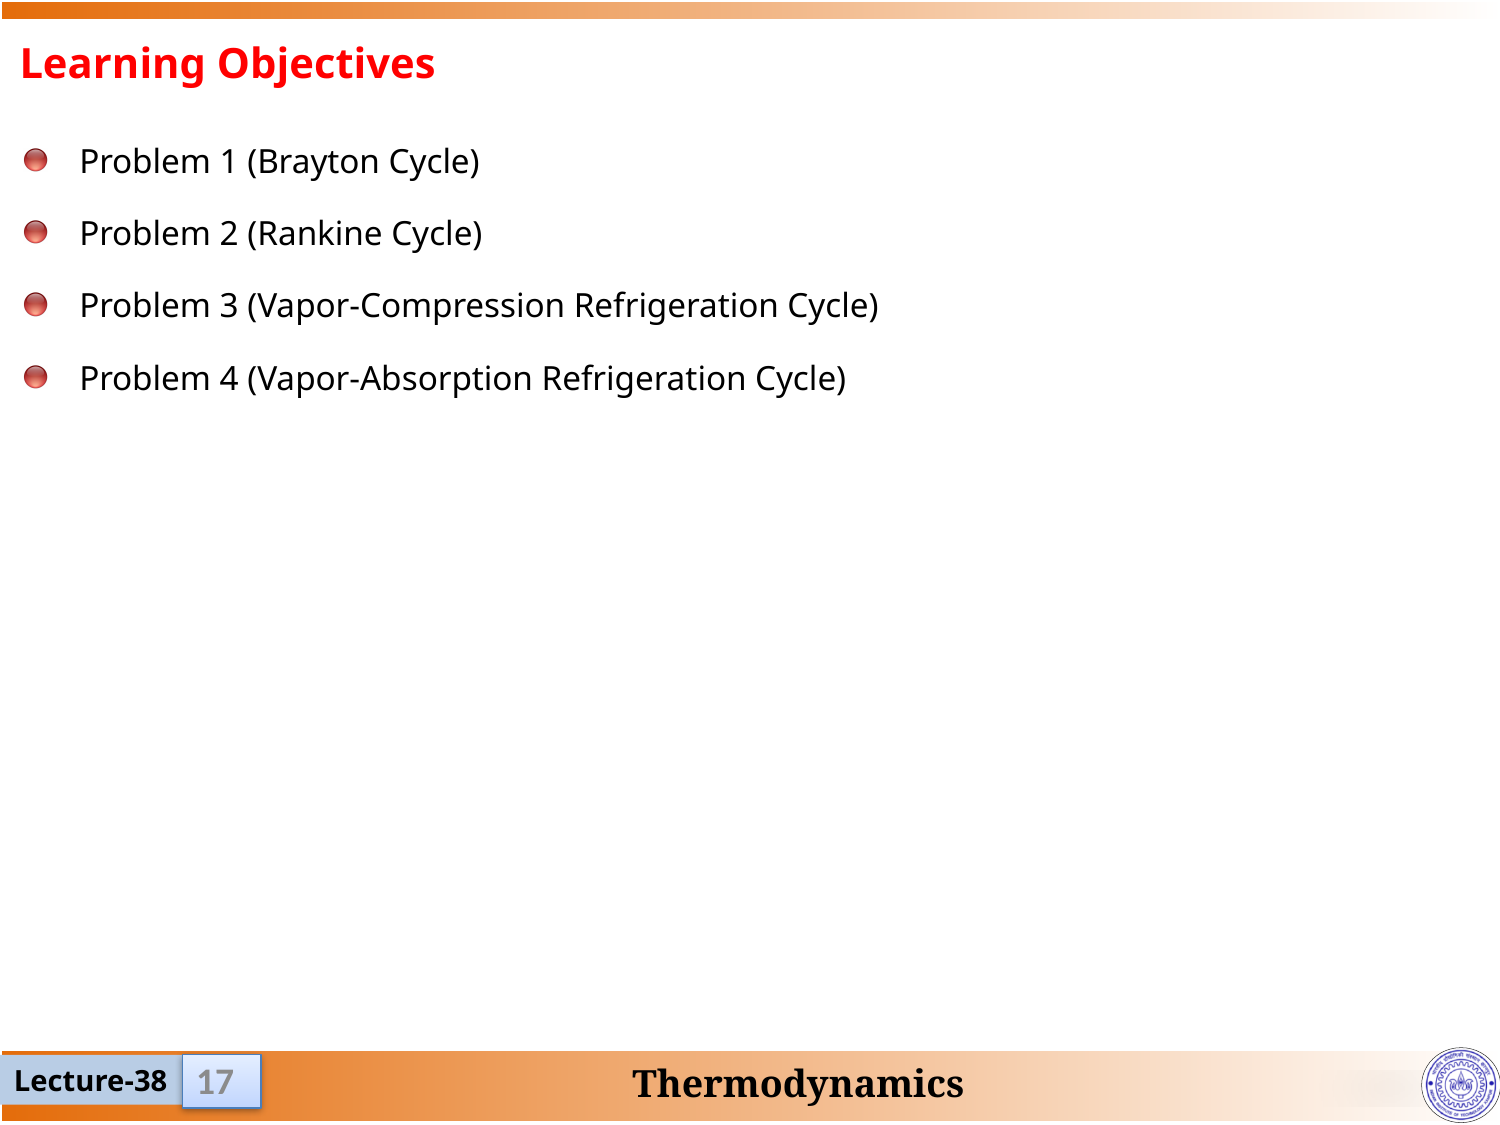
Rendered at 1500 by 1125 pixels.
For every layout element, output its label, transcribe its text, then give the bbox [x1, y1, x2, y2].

text_box Problem 1 (Brayton Cycle) Problem 2 (Rankine Cycle) Problem 3 (Vapor-Compression Refrigeration Cycle) Problem 4 (Vapor-Absorption Refrigeration Cycle) [8, 112, 1490, 1063]
picture [23, 220, 48, 244]
picture [23, 365, 48, 389]
slide_number 17 [181, 1054, 260, 1105]
picture [23, 292, 48, 317]
picture [23, 148, 48, 172]
picture [1422, 1062, 1500, 1122]
text_box Learning Objectives [4, 29, 1490, 113]
